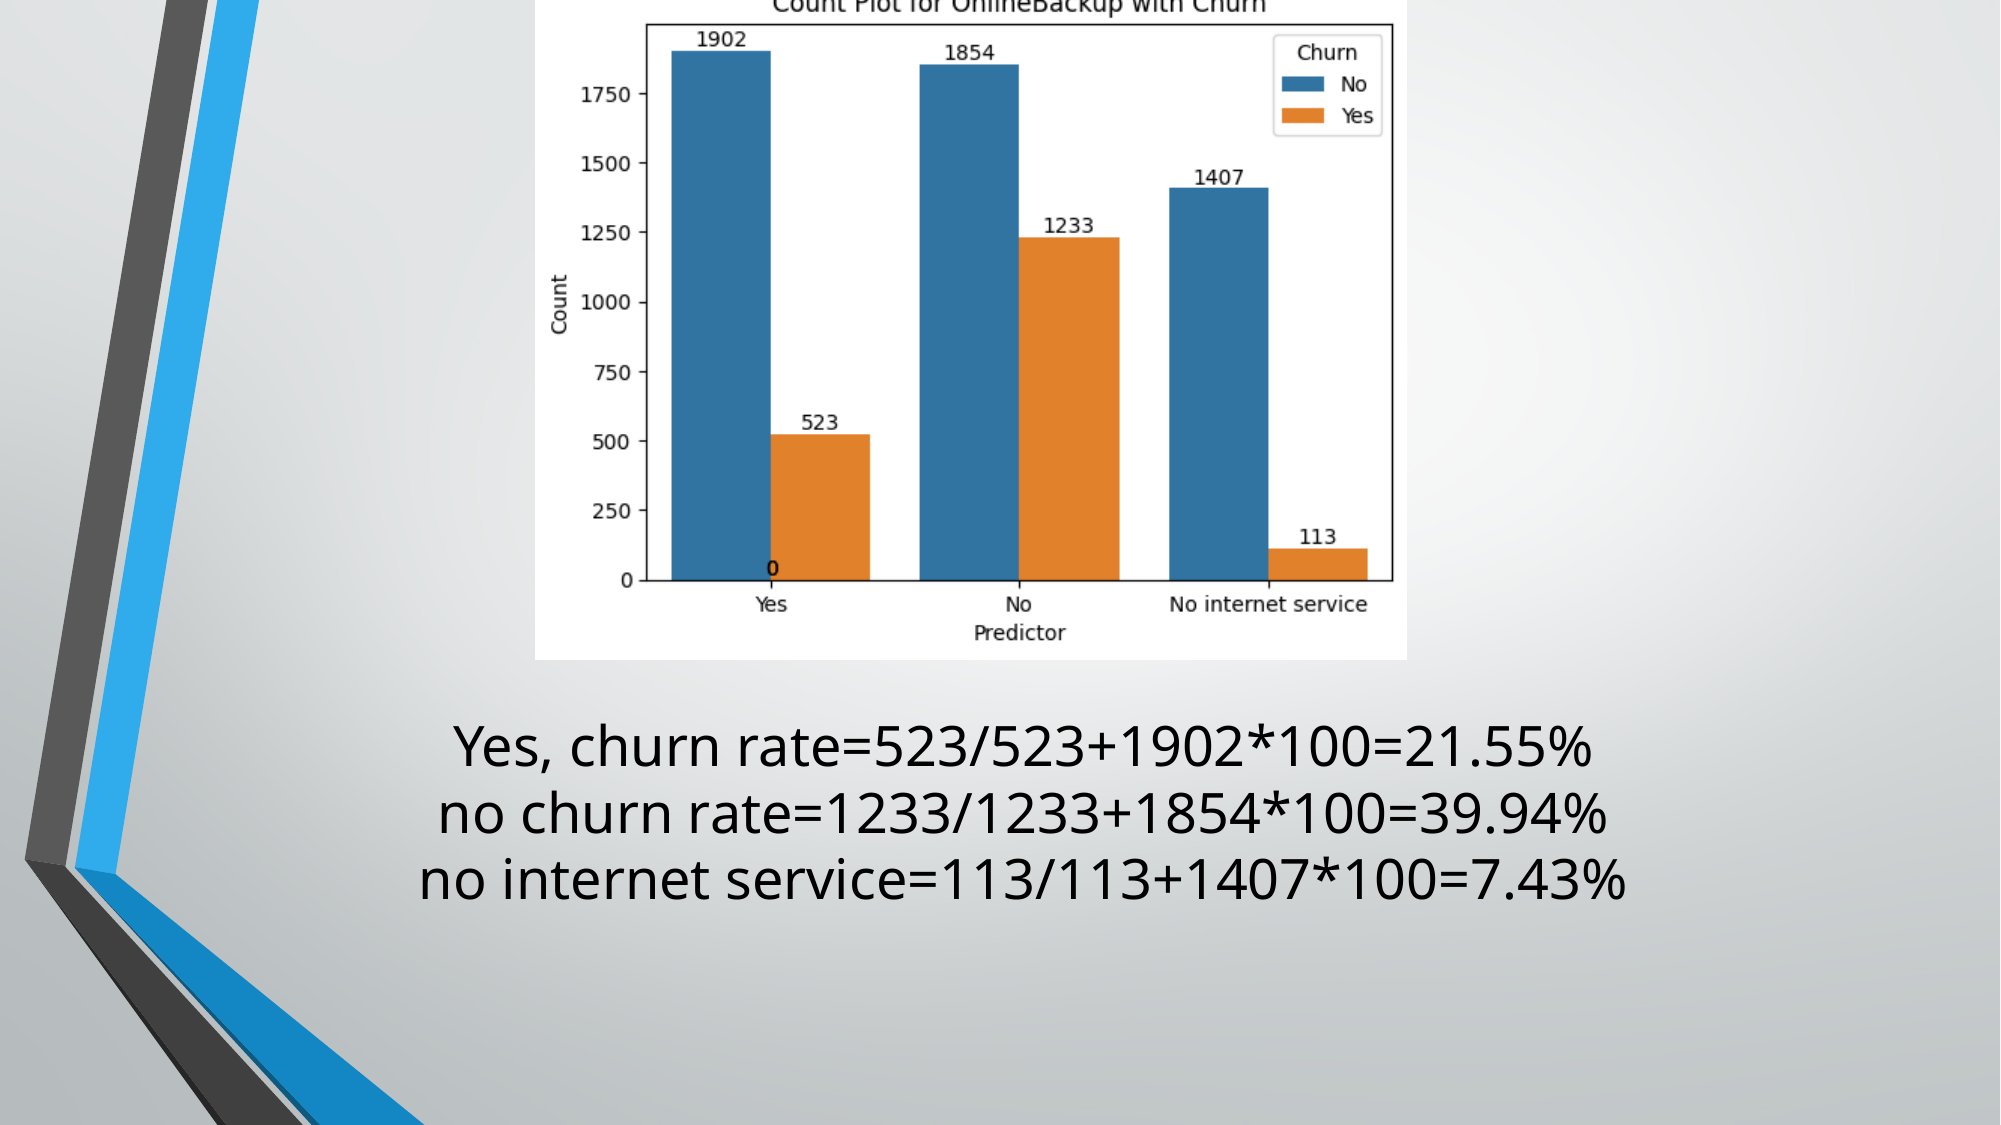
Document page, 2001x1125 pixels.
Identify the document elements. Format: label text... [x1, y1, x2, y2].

title Yes, churn rate=523/523+1902*100=21.55% no churn rate=1233/1233+1854*100=39.94% no internet service=113/113+1407*100=7.43% [202, 700, 1846, 988]
picture [535, 0, 1407, 660]
